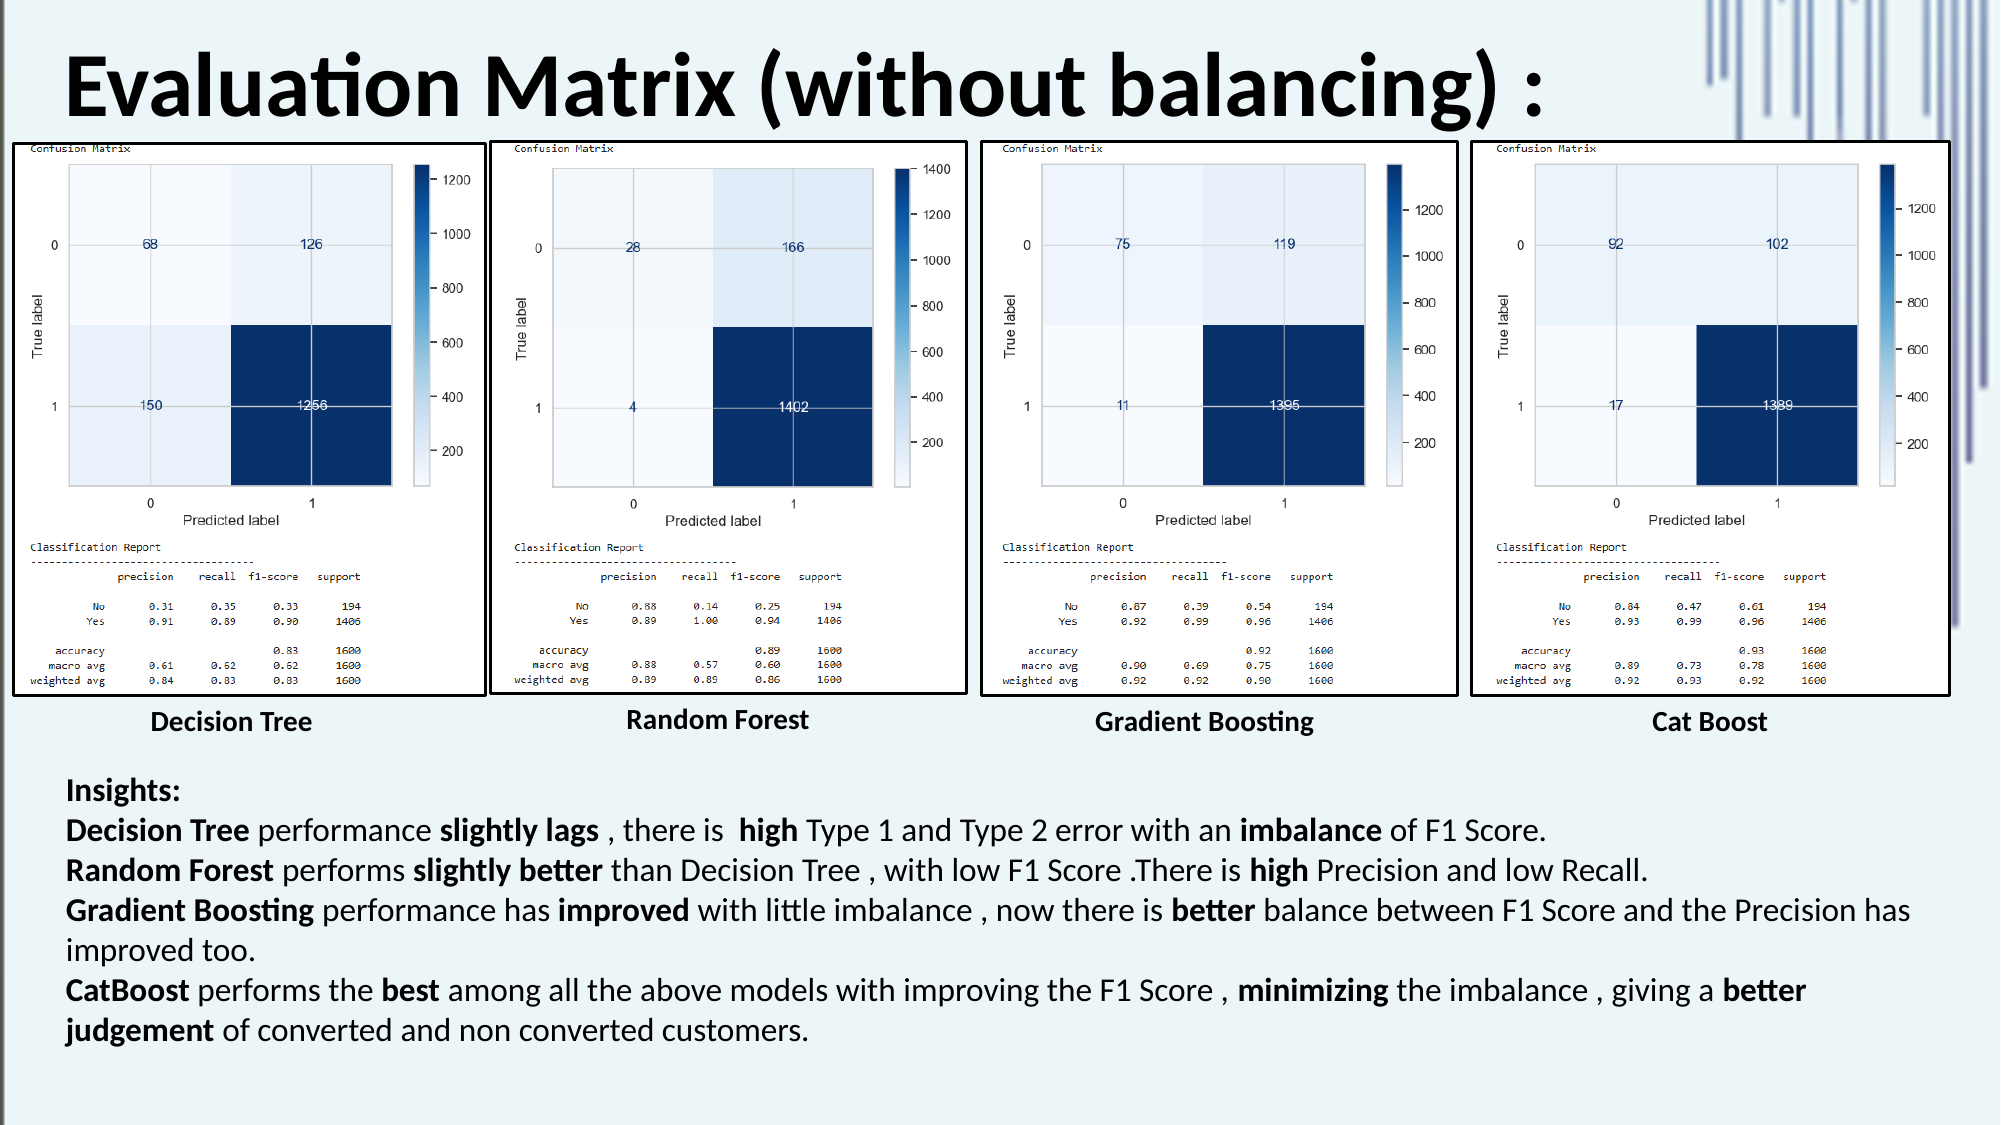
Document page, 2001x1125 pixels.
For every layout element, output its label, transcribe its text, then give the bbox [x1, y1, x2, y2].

text_box Evaluation Matrix (without balancing) : [49, 17, 1653, 142]
text_box Insights: Decision Tree performance slightly lags , there is high Type 1 and Type 2 error with an imbalance of F1 Score. Random Forest performs slightly better than Decision Tree , with low F1 Score .There is high Precision and low Recall. Gradient Boosting performance has improved with little imbalance , now there is better balance between F1 Score and the Precision has improved too. CatBoost performs the best among all the above models with improving the F1 Score , minimizing the imbalance , giving a better judgement of converted and non converted customers. [51, 761, 1949, 1056]
text_box Gradient Boosting [993, 694, 1416, 745]
text_box [887, 291, 984, 761]
picture [0, 0, 2001, 1125]
text_box Random Forest [506, 693, 930, 744]
text_box Cat Boost [1499, 695, 1922, 745]
text_box Decision Tree [20, 694, 443, 745]
text_box [413, 321, 887, 761]
